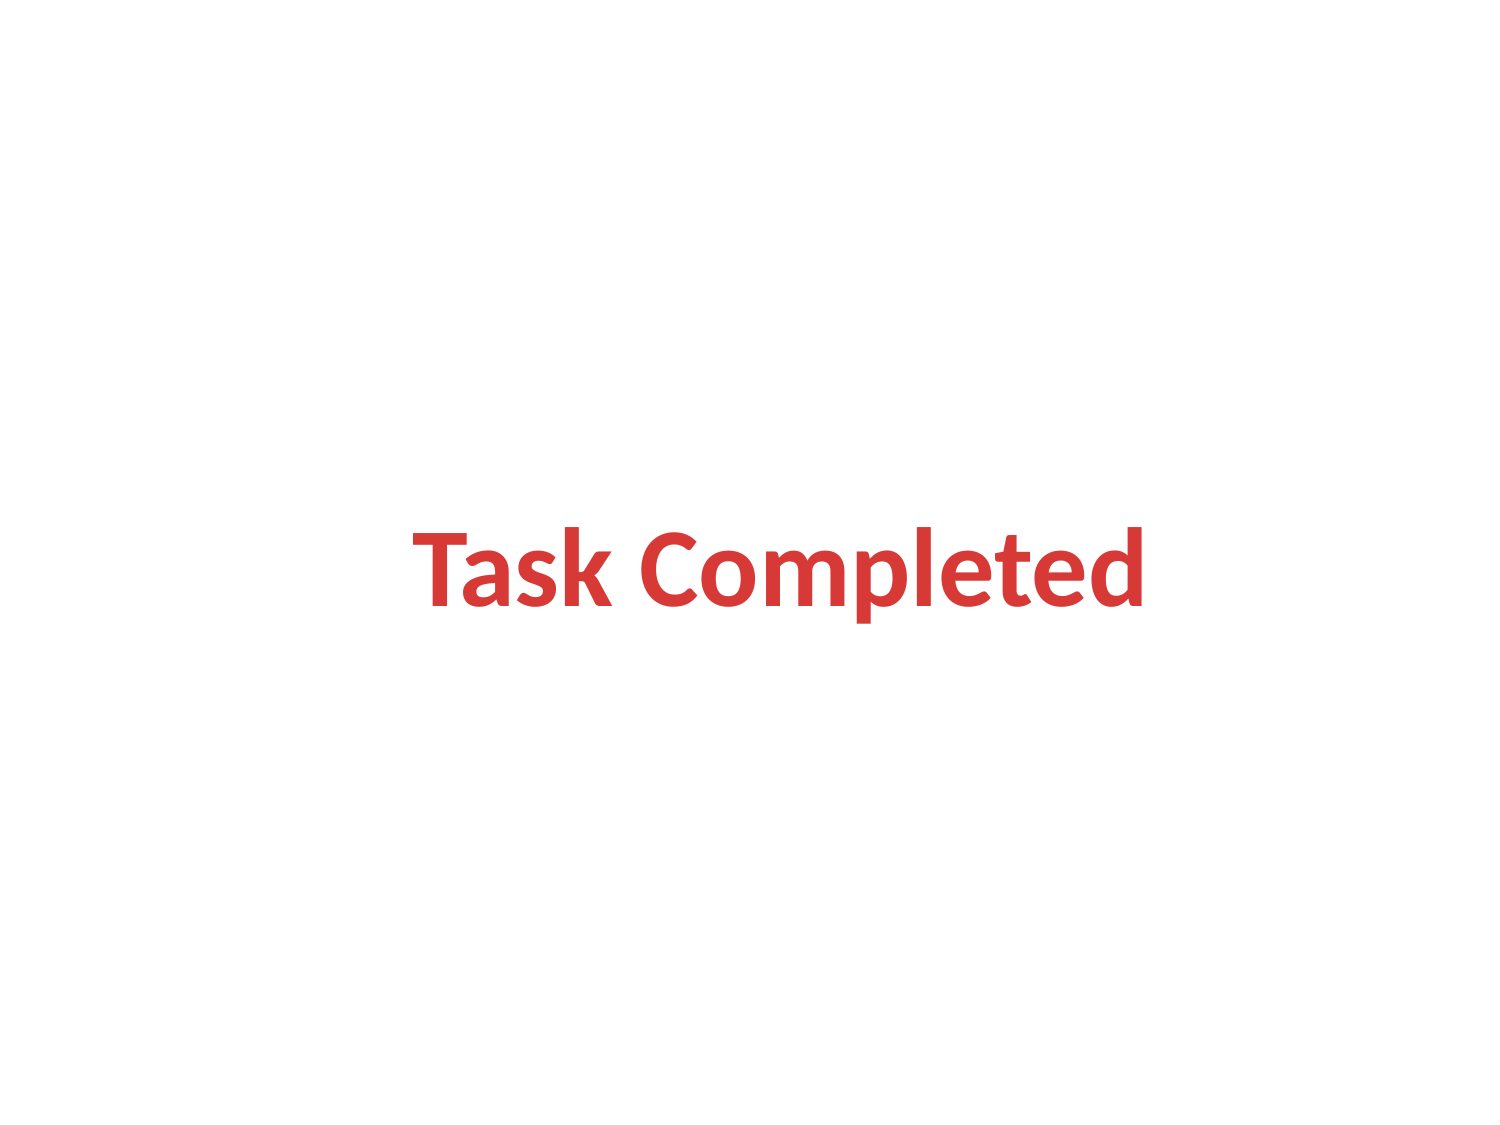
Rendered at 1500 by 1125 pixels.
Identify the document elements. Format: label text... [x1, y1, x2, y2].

text_box Task Completed [397, 486, 1165, 637]
